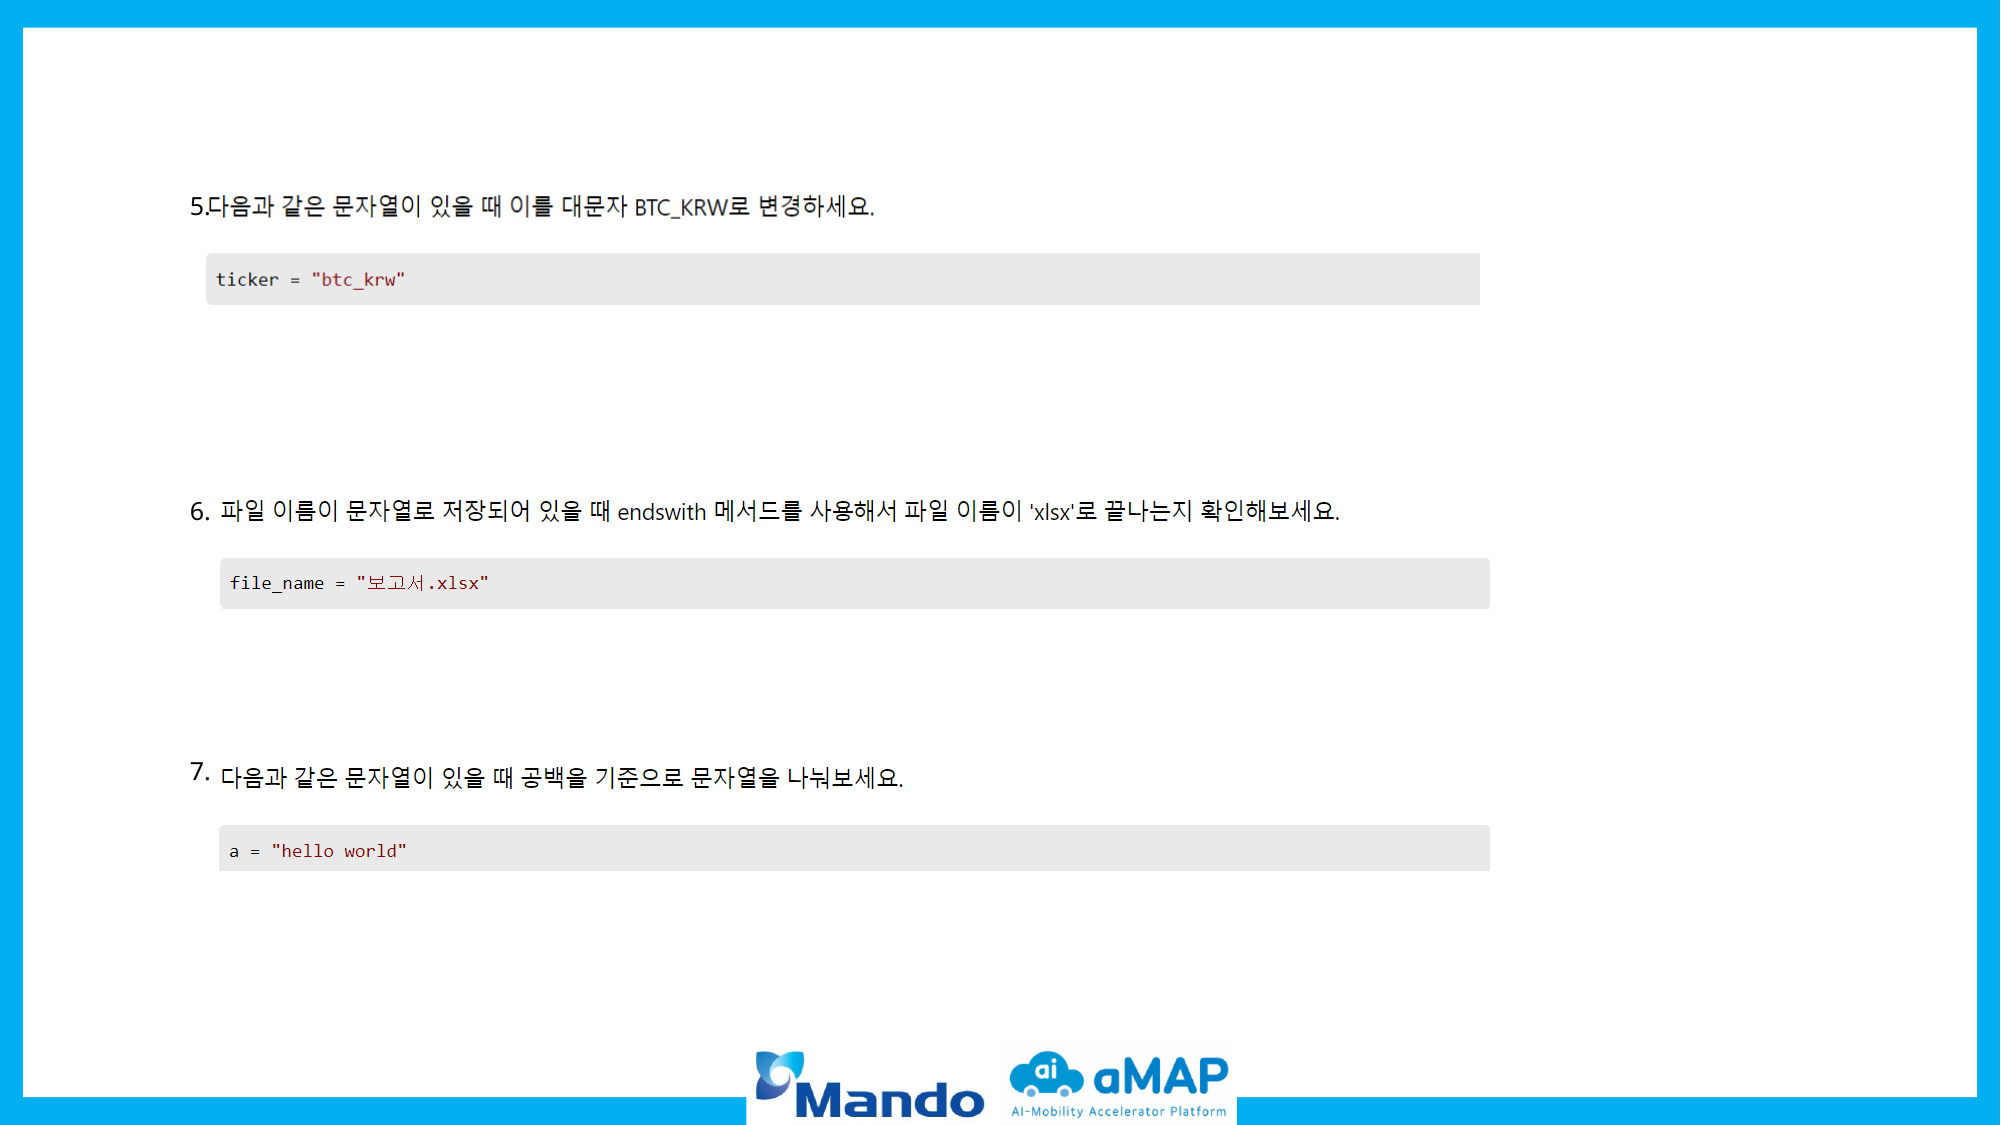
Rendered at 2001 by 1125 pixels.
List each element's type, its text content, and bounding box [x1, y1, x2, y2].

picture [217, 497, 1490, 609]
text_box 6. [175, 488, 233, 533]
picture [217, 765, 1490, 872]
picture [203, 182, 1480, 305]
picture [746, 1040, 1237, 1125]
text_box 7. [175, 748, 233, 793]
text_box 5. [175, 182, 203, 228]
